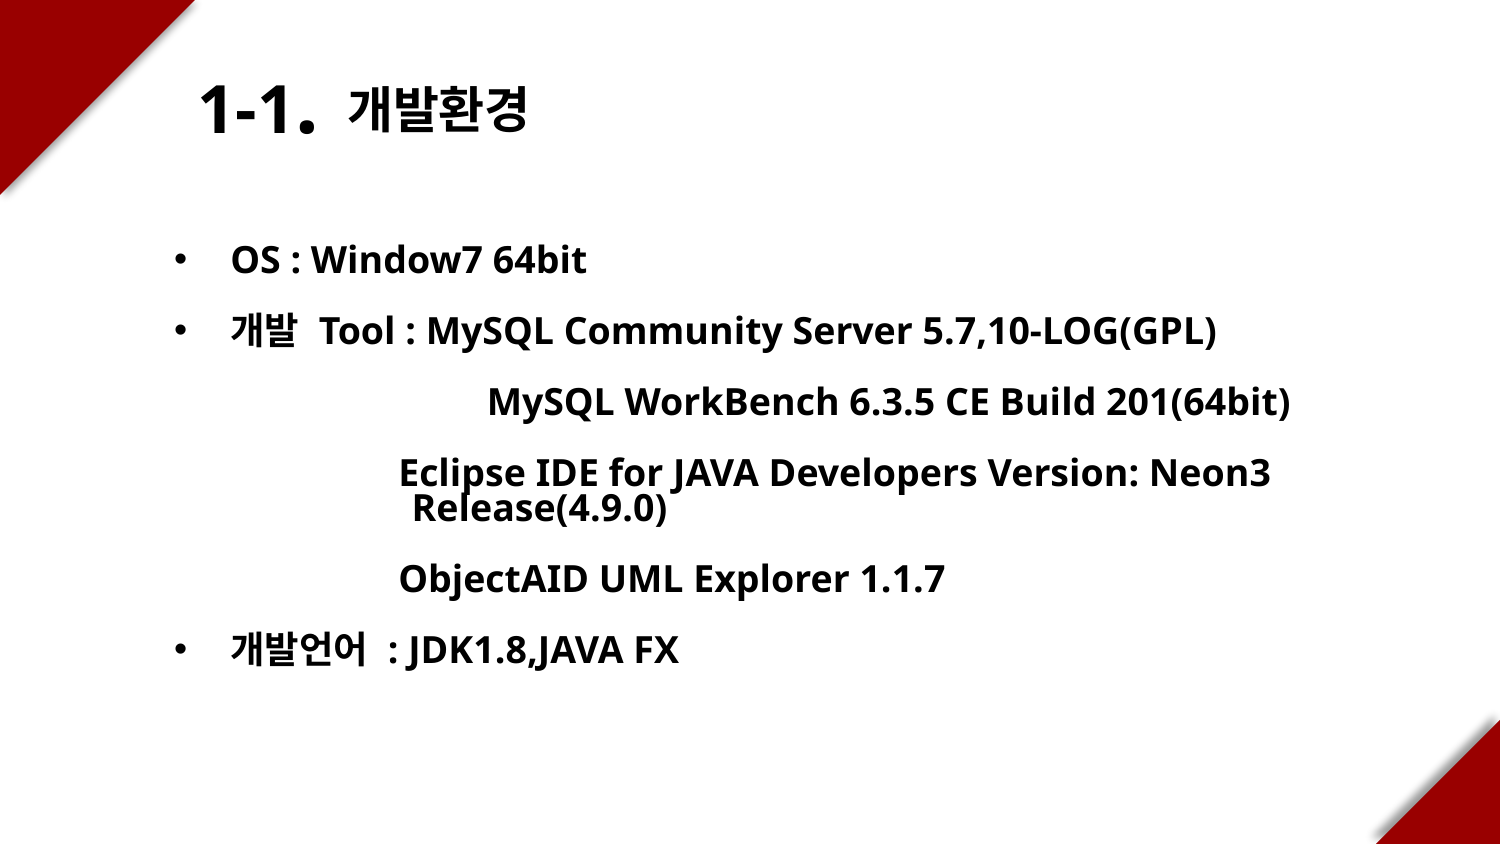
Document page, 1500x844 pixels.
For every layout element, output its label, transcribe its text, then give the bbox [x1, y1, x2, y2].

text_box [0, 0, 197, 197]
text_box [1374, 718, 1500, 844]
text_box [182, 42, 770, 229]
text_box OS : Window7 64bit 개발 Tool : MySQL Community Server 5.7,10-LOG(GPL) MySQL WorkBench 6.3.5 CE Build 201(64bit) Eclipse IDE for JAVA Developers Version: Neon3 Release(4.9.0) ObjectAID UML Explorer 1.1.7 개발언어 : JDK1.8,JAVA FX [157, 148, 1449, 805]
